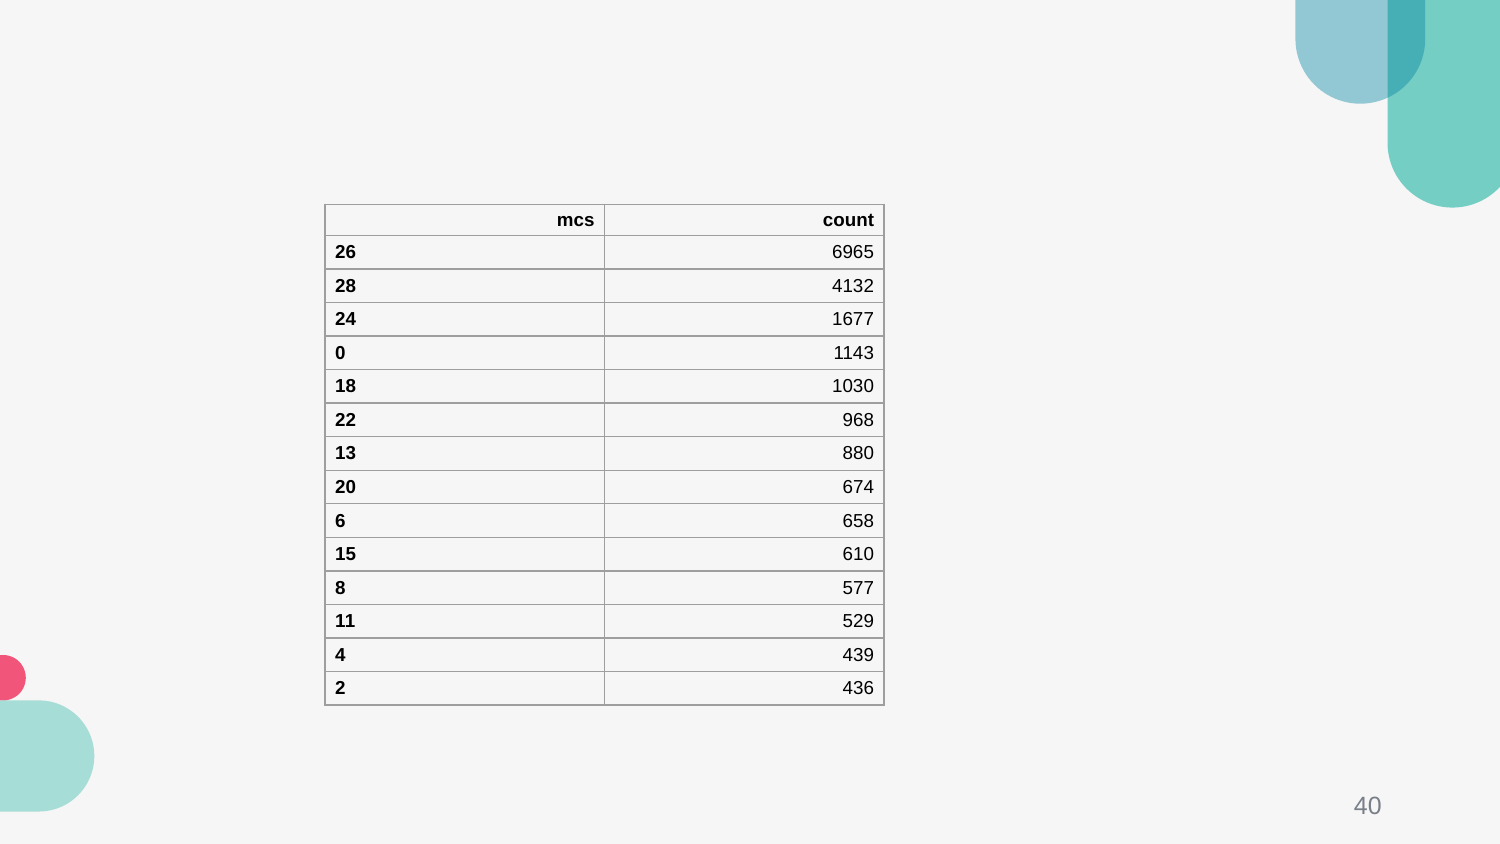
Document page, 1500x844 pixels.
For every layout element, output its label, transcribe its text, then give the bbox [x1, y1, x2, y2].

table_cell 24 [326, 303, 604, 335]
table_cell 6 [326, 504, 604, 537]
table_cell 674 [605, 471, 883, 503]
table_cell 577 [605, 572, 883, 604]
table_cell 22 [326, 404, 604, 436]
table_cell 1143 [605, 337, 883, 369]
table_cell 439 [605, 639, 883, 671]
table_cell 4 [326, 639, 604, 671]
table_cell 529 [605, 605, 883, 637]
table_header count [605, 205, 883, 235]
table_cell 0 [326, 337, 604, 369]
table_cell 436 [605, 672, 883, 704]
table_header mcs [326, 205, 604, 235]
table_cell 4132 [605, 270, 883, 302]
table_cell 658 [605, 504, 883, 537]
table_cell 1030 [605, 370, 883, 402]
table_cell 13 [326, 437, 604, 470]
table_cell 8 [326, 572, 604, 604]
table_cell 2 [326, 672, 604, 704]
table_cell 18 [326, 370, 604, 402]
table_cell 20 [326, 471, 604, 503]
slide_number 40 [1059, 782, 1397, 828]
table_cell 1677 [605, 303, 883, 335]
table_cell 880 [605, 437, 883, 470]
table_cell 610 [605, 538, 883, 570]
table_cell 968 [605, 404, 883, 436]
table_cell 11 [326, 605, 604, 637]
table_cell 28 [326, 270, 604, 302]
table_cell 26 [326, 236, 604, 268]
table_cell 15 [326, 538, 604, 570]
table_cell 6965 [605, 236, 883, 268]
